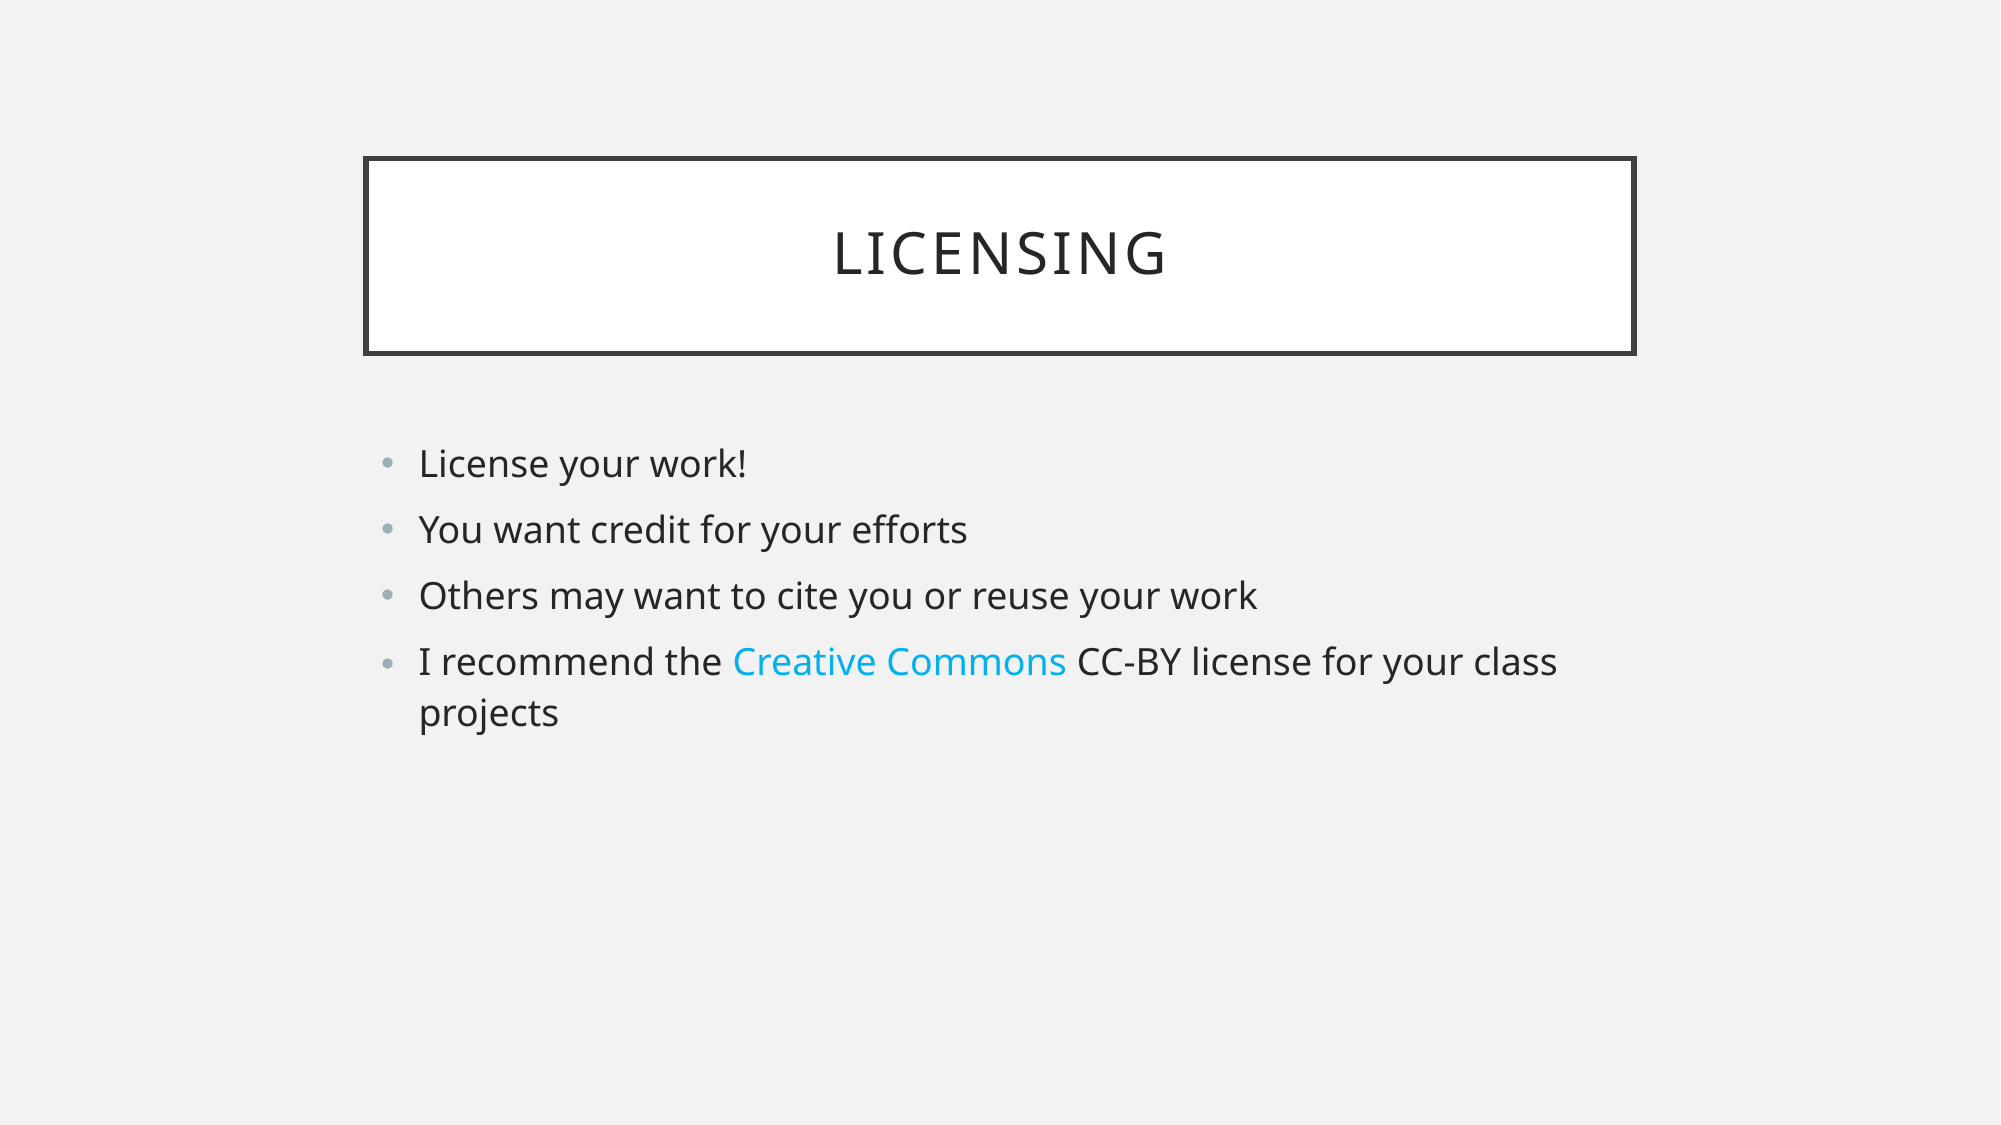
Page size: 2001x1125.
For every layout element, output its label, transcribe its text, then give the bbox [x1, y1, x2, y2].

title Licensing [363, 156, 1637, 356]
list License your work! You want credit for your efforts Others may want to cite you or reuse your work I recommend the Creative Commons CC-BY license for your class projects [366, 432, 1634, 959]
